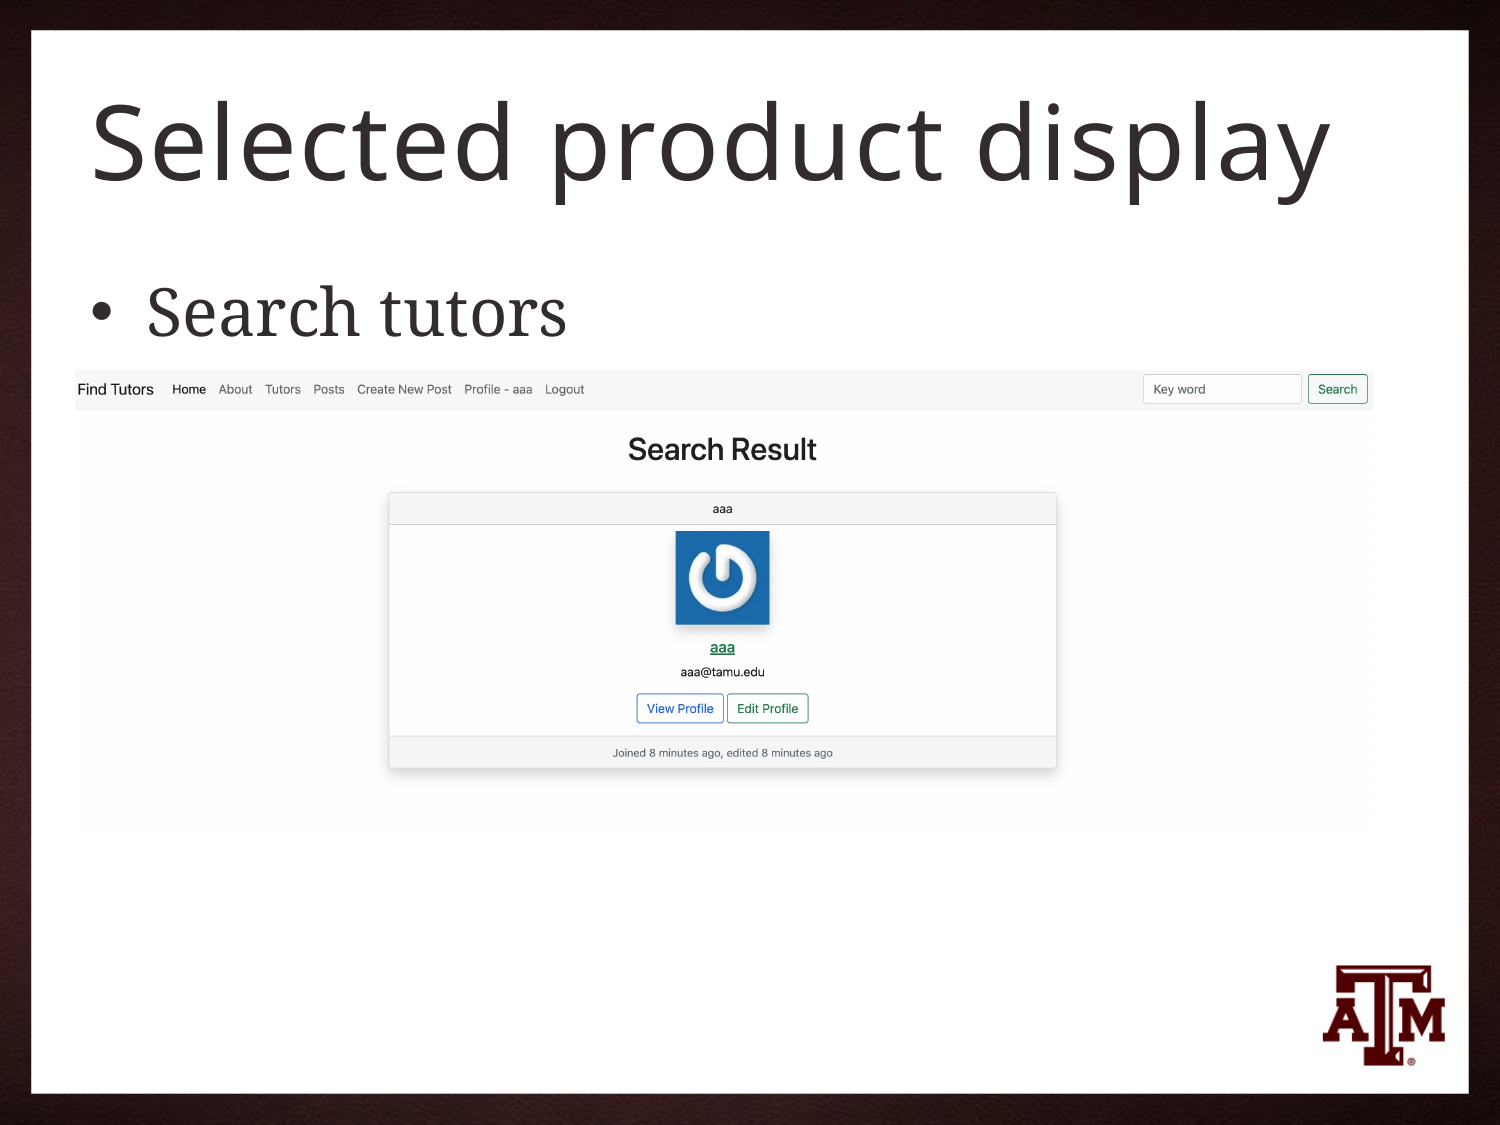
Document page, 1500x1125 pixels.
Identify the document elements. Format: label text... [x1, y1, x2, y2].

title Selected product display [75, 45, 1425, 233]
picture [0, 0, 1500, 1125]
list Search tutors [75, 262, 1425, 969]
